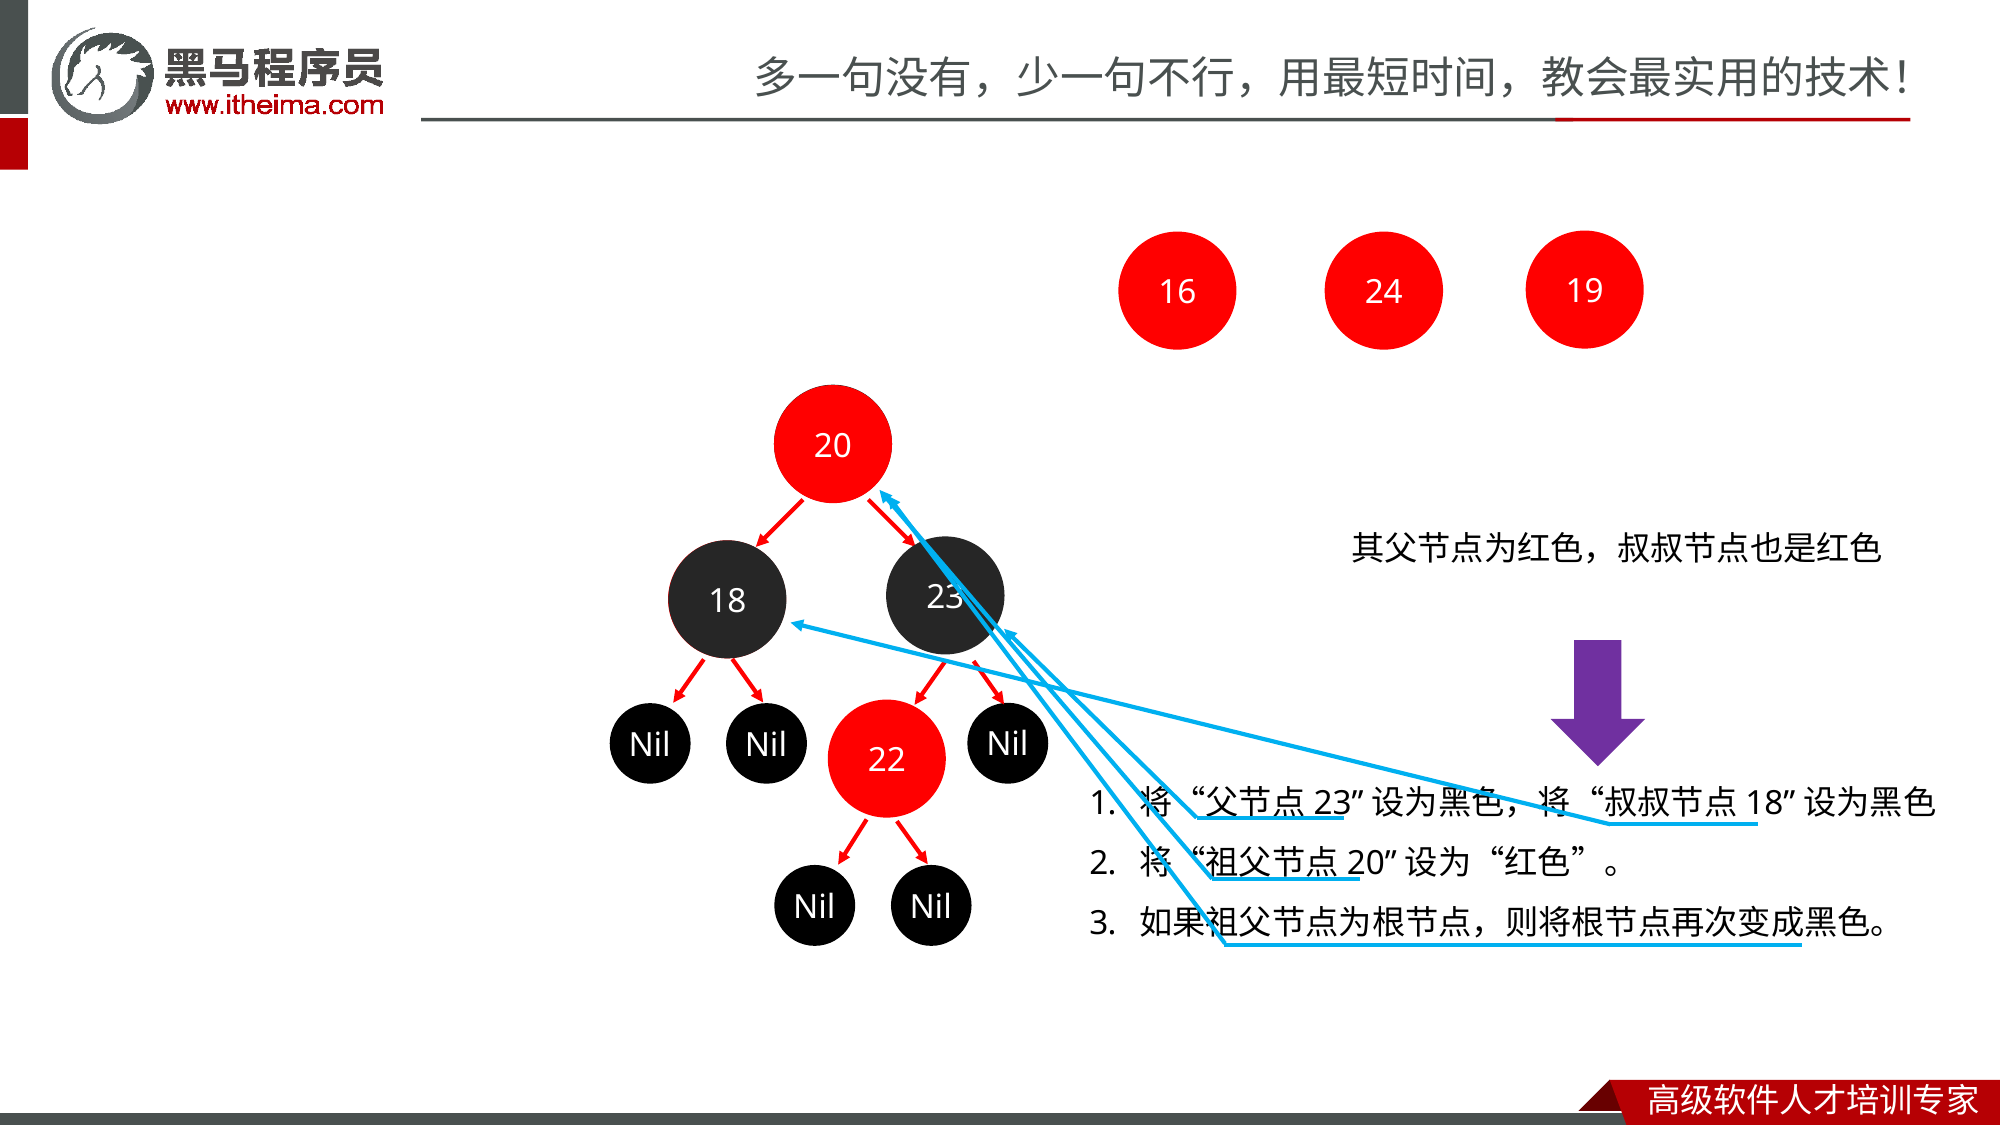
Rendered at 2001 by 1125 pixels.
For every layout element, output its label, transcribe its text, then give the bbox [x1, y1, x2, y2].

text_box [726, 703, 785, 783]
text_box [775, 865, 855, 946]
picture [50, 26, 384, 125]
text_box 其父节点为红色，叔叔节点也是红色 [1336, 499, 1899, 574]
text_box 将“父节点23”设为黑色，将“叔叔节点18”设为黑色 将“祖父节点20”设为“红色”。 如果祖父节点为根节点，则将根节点再次变成黑色。 [1230, 753, 1952, 949]
text_box [1615, 638, 1648, 753]
text_box 18 [666, 538, 789, 661]
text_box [868, 499, 874, 548]
text_box 20 [771, 382, 895, 506]
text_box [879, 489, 1213, 879]
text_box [837, 832, 867, 865]
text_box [1230, 622, 1611, 825]
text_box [755, 499, 804, 548]
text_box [673, 659, 705, 703]
text_box 16 [1116, 229, 1239, 352]
text_box 24 [1322, 229, 1446, 352]
text_box 19 [1523, 228, 1646, 351]
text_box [732, 658, 764, 703]
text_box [790, 622, 874, 825]
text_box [887, 495, 1226, 944]
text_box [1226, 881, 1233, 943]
text_box 范例：public class MyArrayList<T> { } [1227, 826, 1617, 877]
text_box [610, 703, 690, 783]
